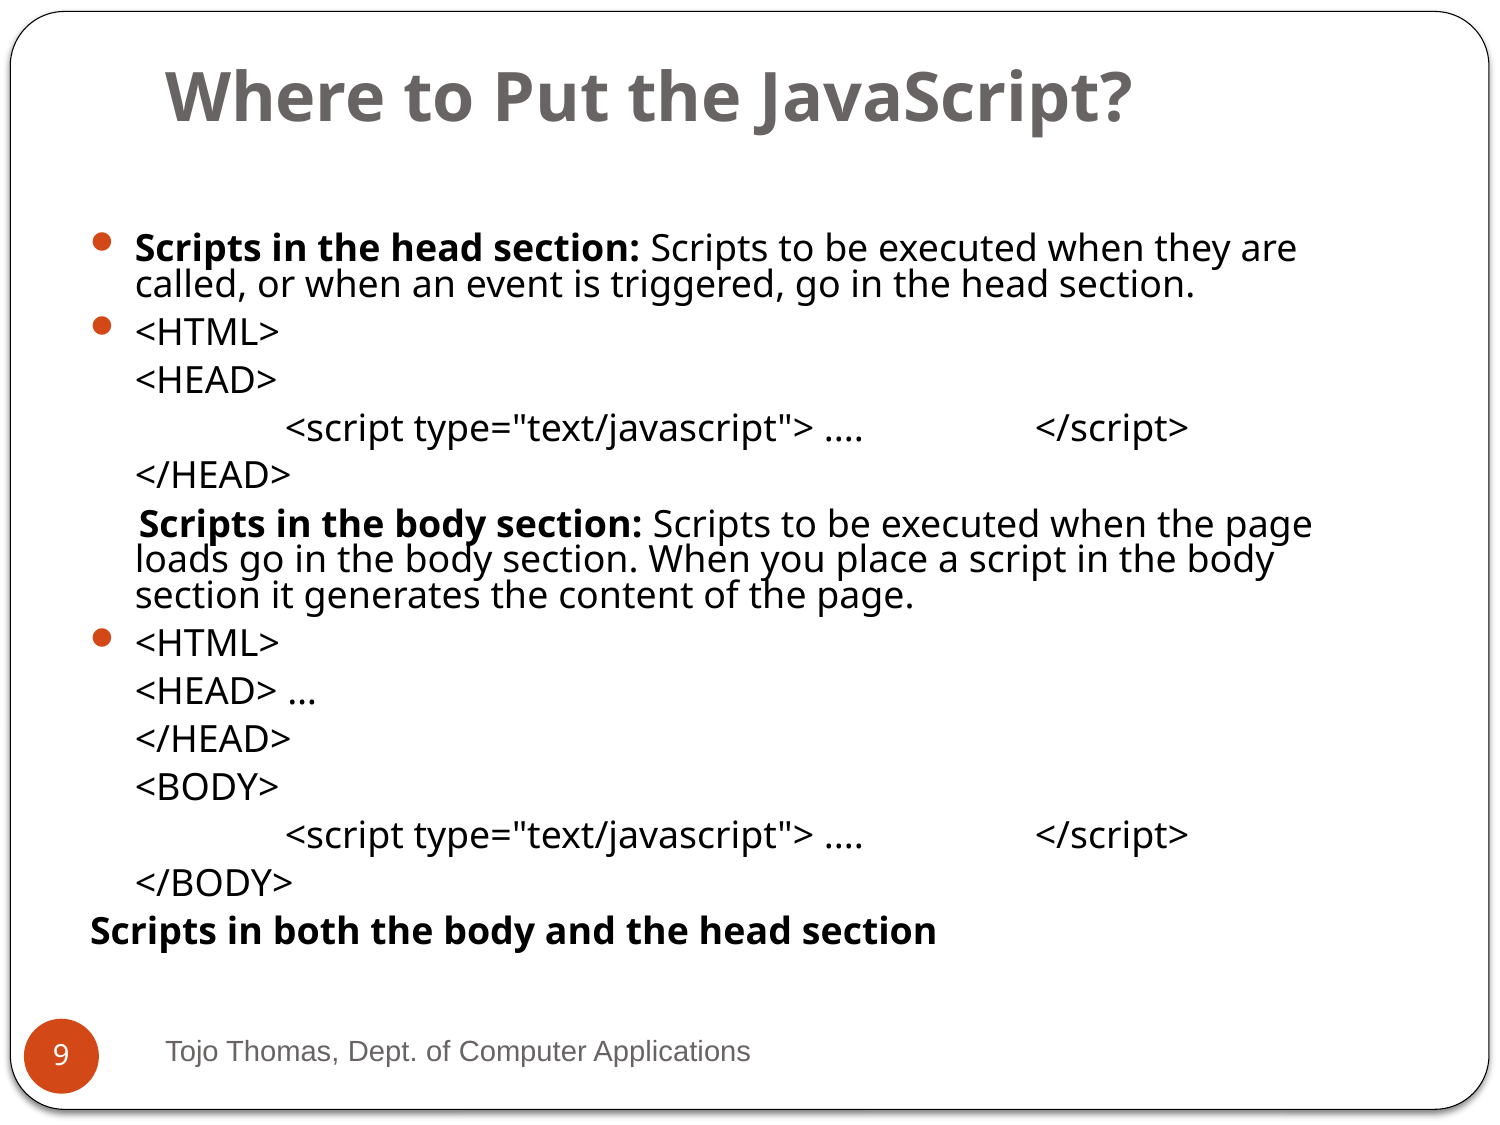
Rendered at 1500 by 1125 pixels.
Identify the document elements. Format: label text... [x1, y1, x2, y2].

title Where to Put the JavaScript? [150, 45, 1425, 224]
footer Tojo Thomas, Dept. of Computer Applications [150, 1012, 800, 1088]
slide_number 9 [23, 1018, 99, 1094]
list Scripts in the head section: Scripts to be executed when they are called, or when an event is triggered, go in the head section. <HTML> <HEAD> <script type="text/javascript"> .... </script> </HEAD> Scripts in the body section: Scripts to be executed when the page loads go in the body section. When you place a script in the body section it generates the content of the page. <HTML> <HEAD> … </HEAD> <BODY> <script type="text/javascript"> .... </script> </BODY> Scripts in both the body and the head section [75, 224, 1425, 1005]
